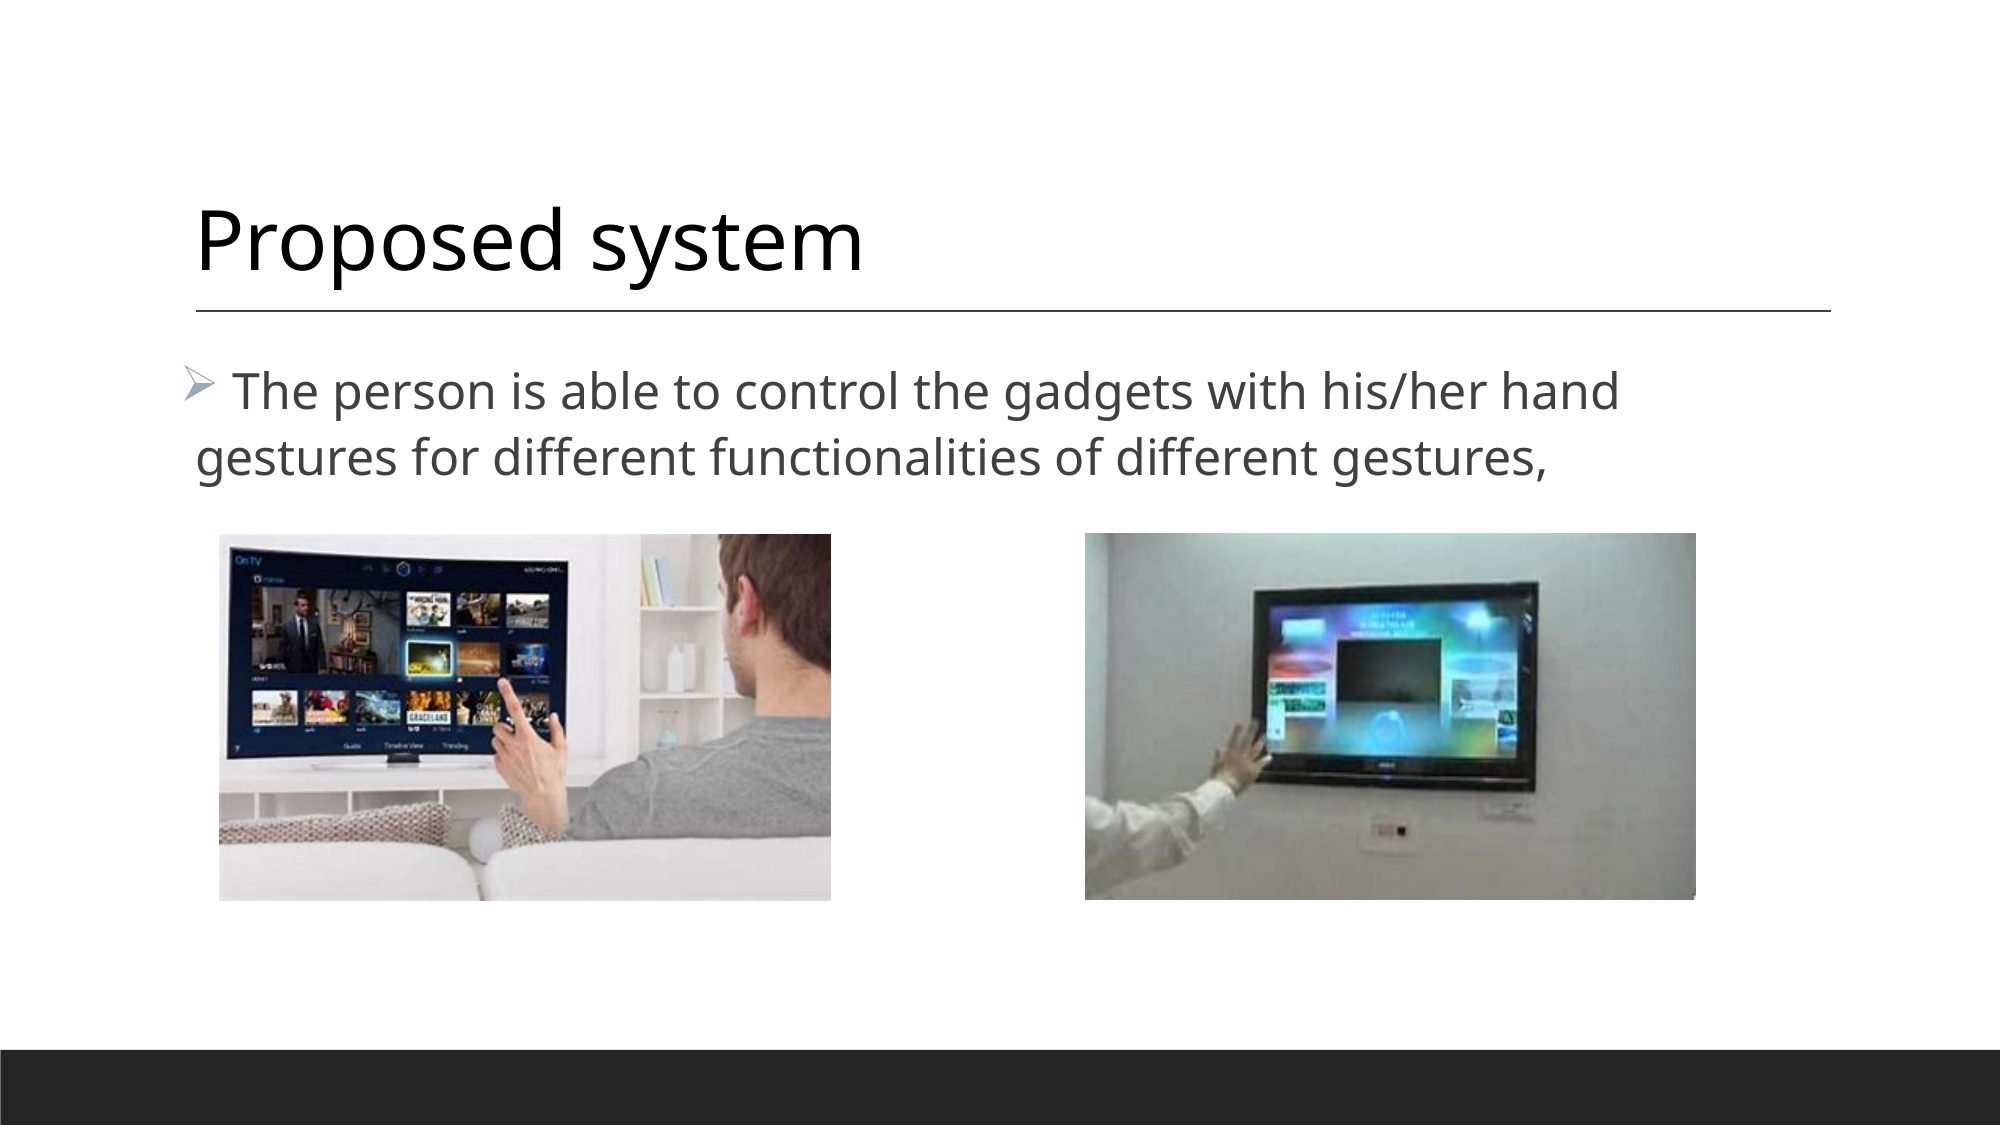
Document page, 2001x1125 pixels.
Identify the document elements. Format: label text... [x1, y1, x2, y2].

picture [218, 534, 831, 901]
list The person is able to control the gadgets with his/her hand gestures for different functionalities of different gestures, [180, 345, 1830, 963]
picture [1084, 533, 1697, 901]
text_box Proposed system [179, 179, 1181, 295]
